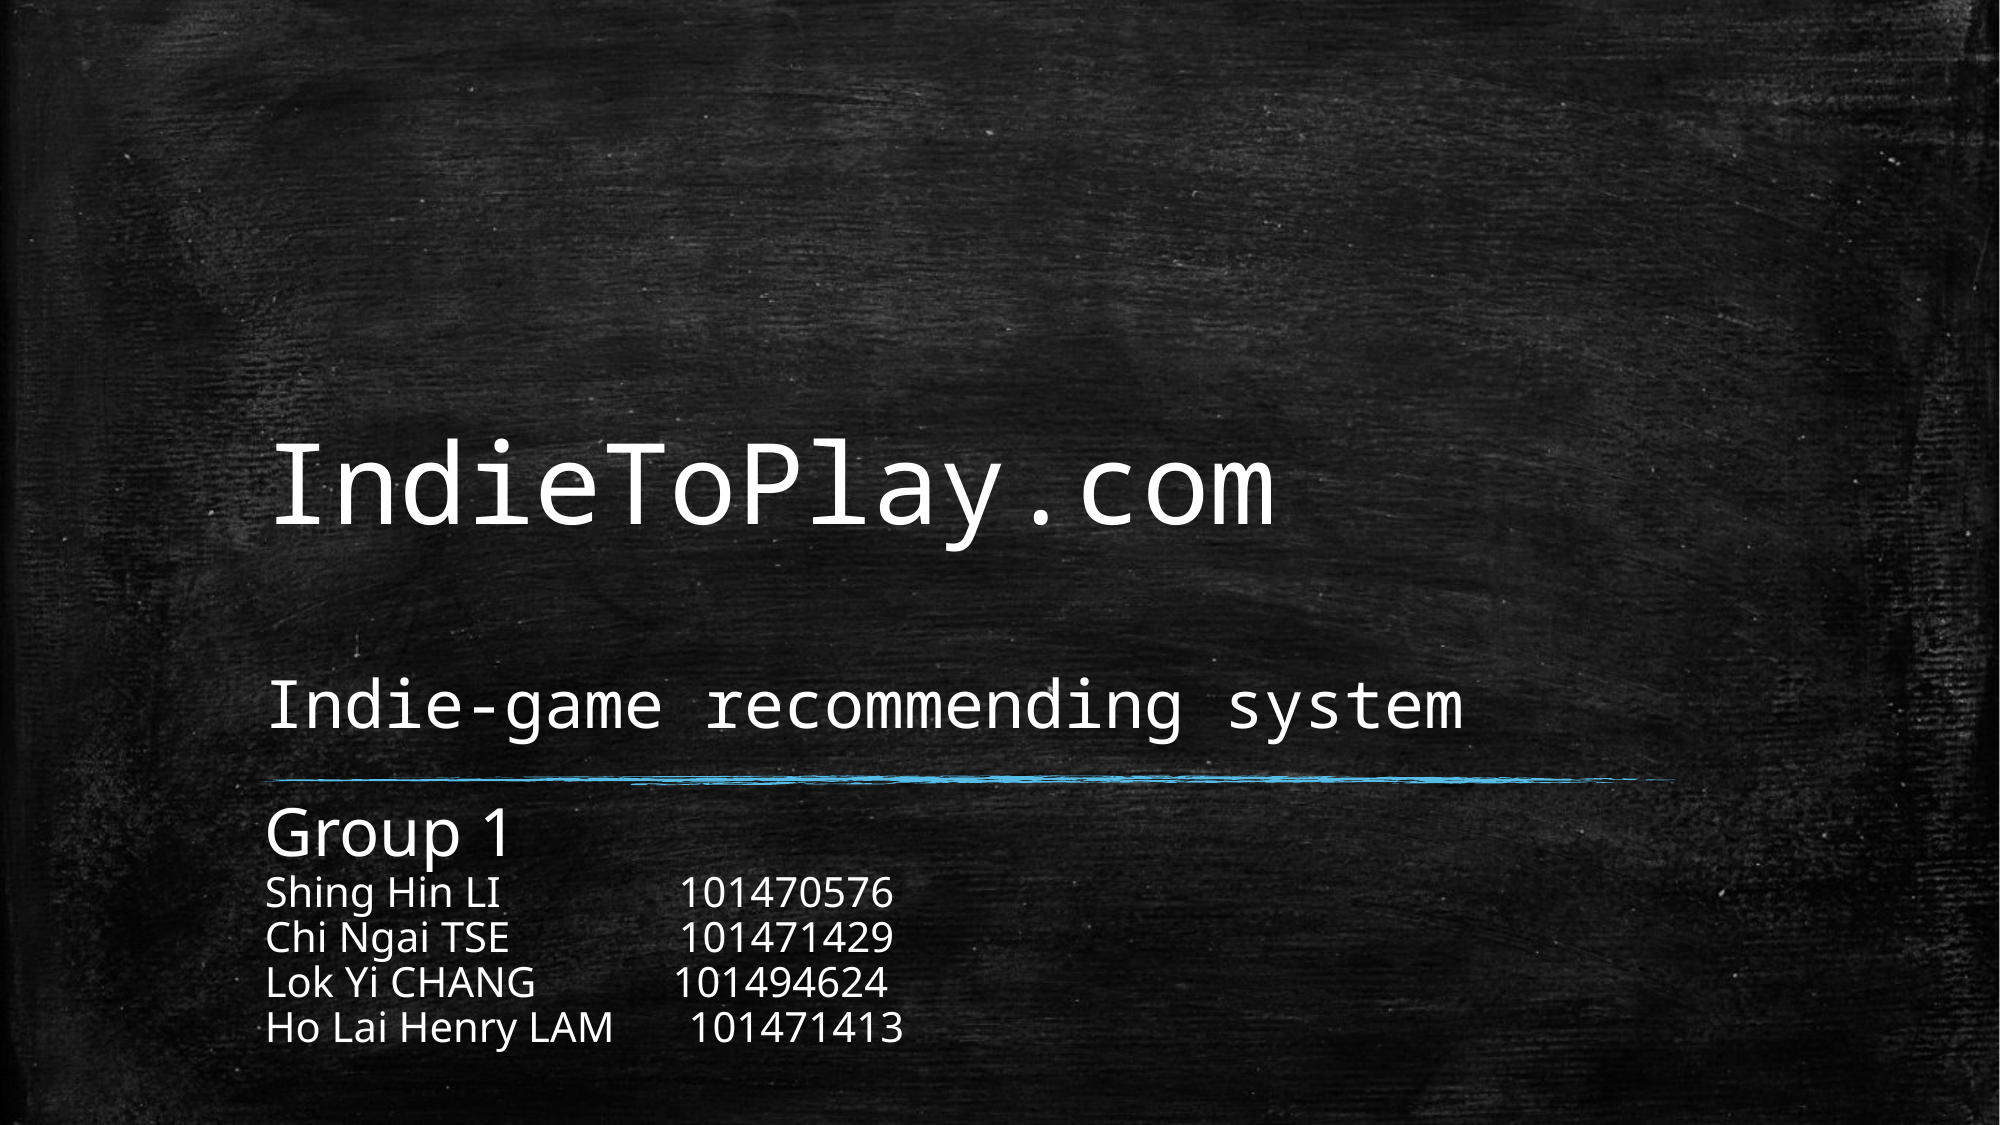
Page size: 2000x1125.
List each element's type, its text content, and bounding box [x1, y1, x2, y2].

subtitle Group 1 Shing Hin LI 101470576 Chi Ngai TSE 101471429 Lok Yi CHANG 101494624 Ho Lai Henry LAM 101471413 [249, 791, 1750, 1101]
title IndieToPlay.com Indie-game recommending system [249, 312, 1750, 750]
